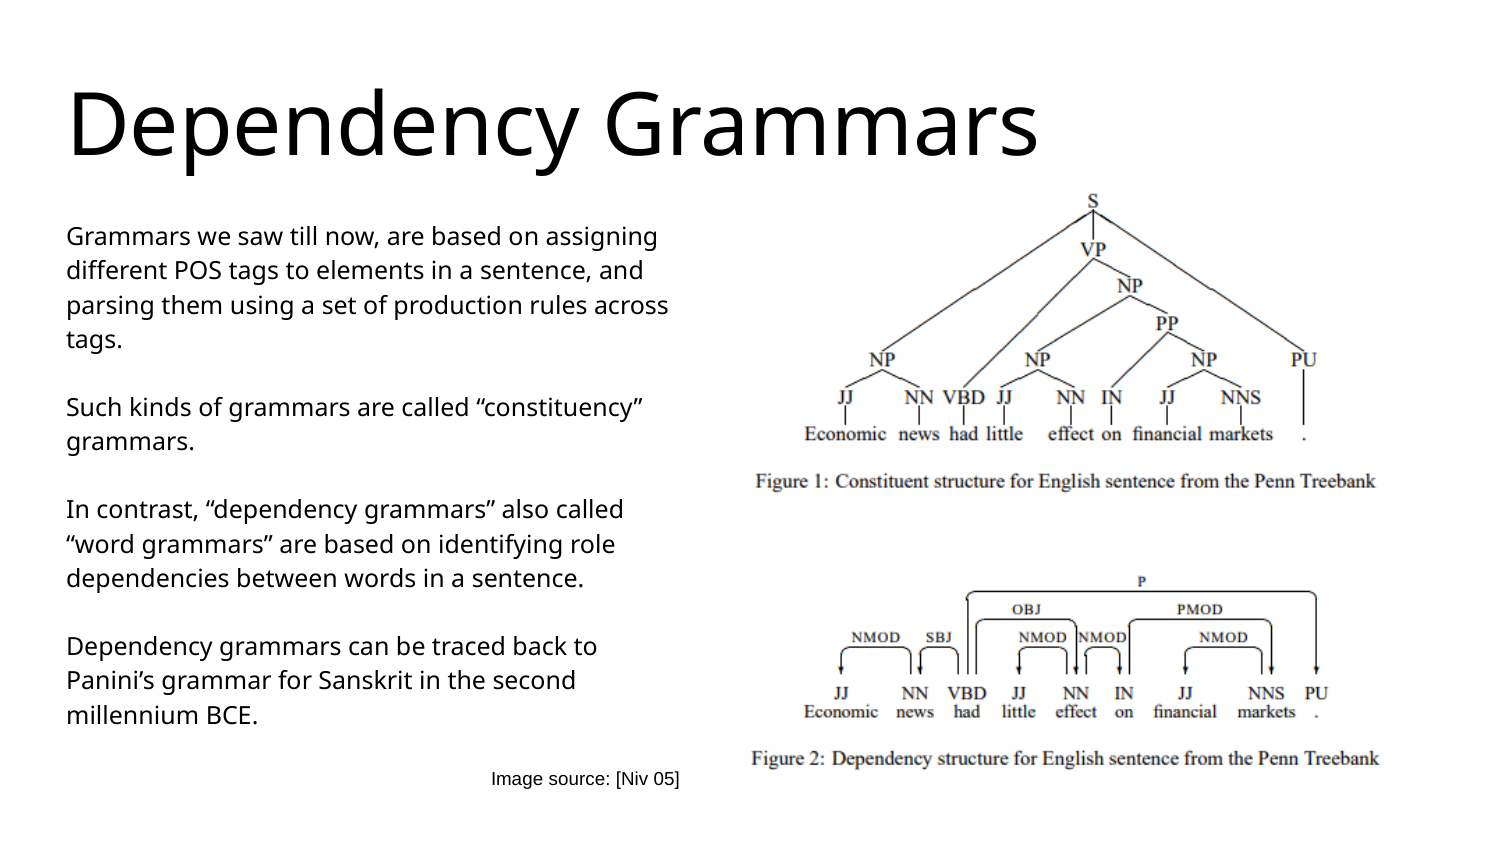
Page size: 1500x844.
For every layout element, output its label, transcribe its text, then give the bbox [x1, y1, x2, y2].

list Grammars we saw till now, are based on assigning different POS tags to elements in a sentence, and parsing them using a set of production rules across tags. Such kinds of grammars are called “constituency” grammars. In contrast, “dependency grammars” also called “word grammars” are based on identifying role dependencies between words in a sentence. Dependency grammars can be traced back to Panini’s grammar for Sanskrit in the second millennium BCE. [51, 200, 708, 752]
text_box Image source: [Niv 05] [475, 751, 708, 802]
picture [732, 173, 1396, 780]
title Dependency Grammars [51, 51, 1449, 189]
